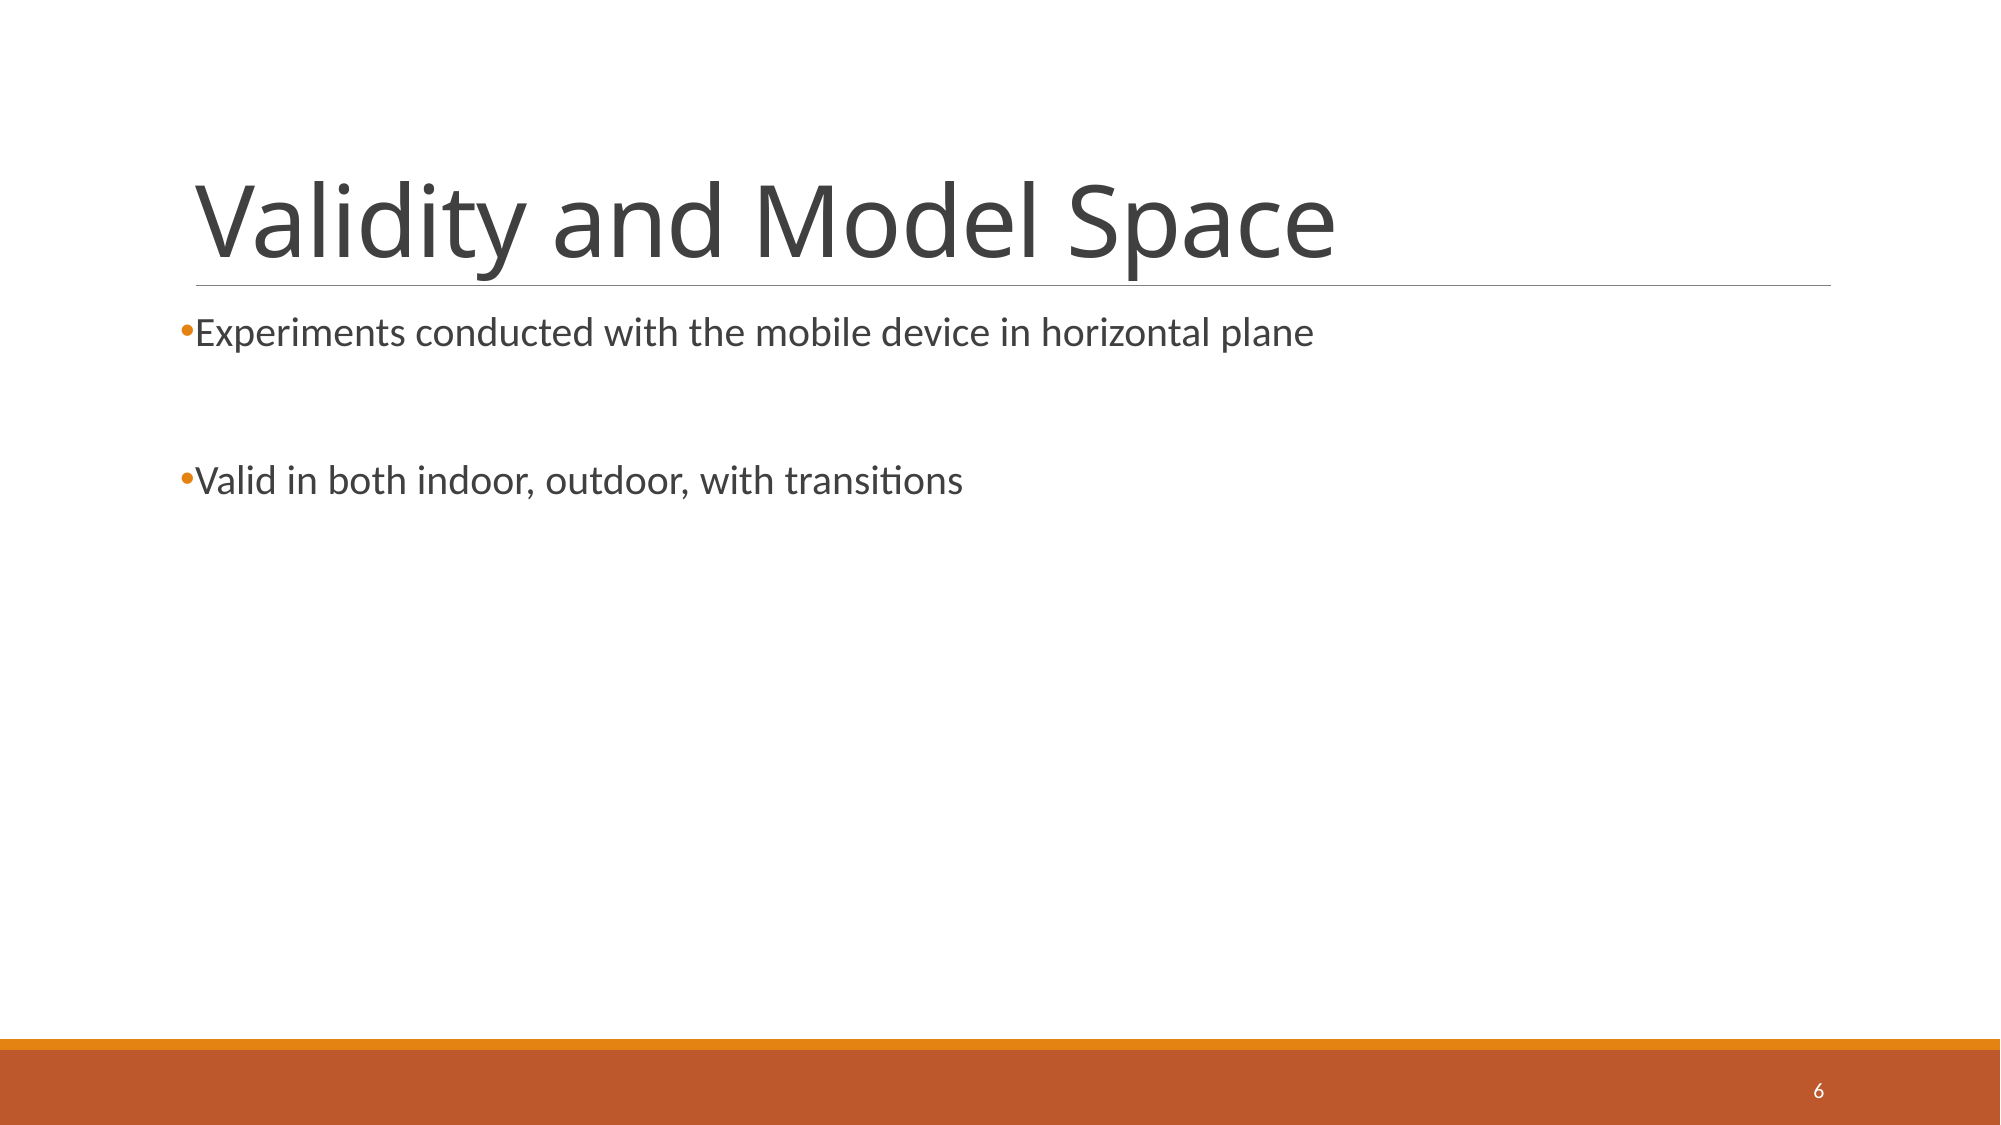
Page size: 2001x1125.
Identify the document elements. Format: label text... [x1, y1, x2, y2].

list Experiments conducted with the mobile device in horizontal plane Valid in both indoor, outdoor, with transitions [180, 302, 1830, 963]
slide_number 6 [1624, 1059, 1840, 1120]
title Validity and Model Space [180, 47, 1830, 285]
